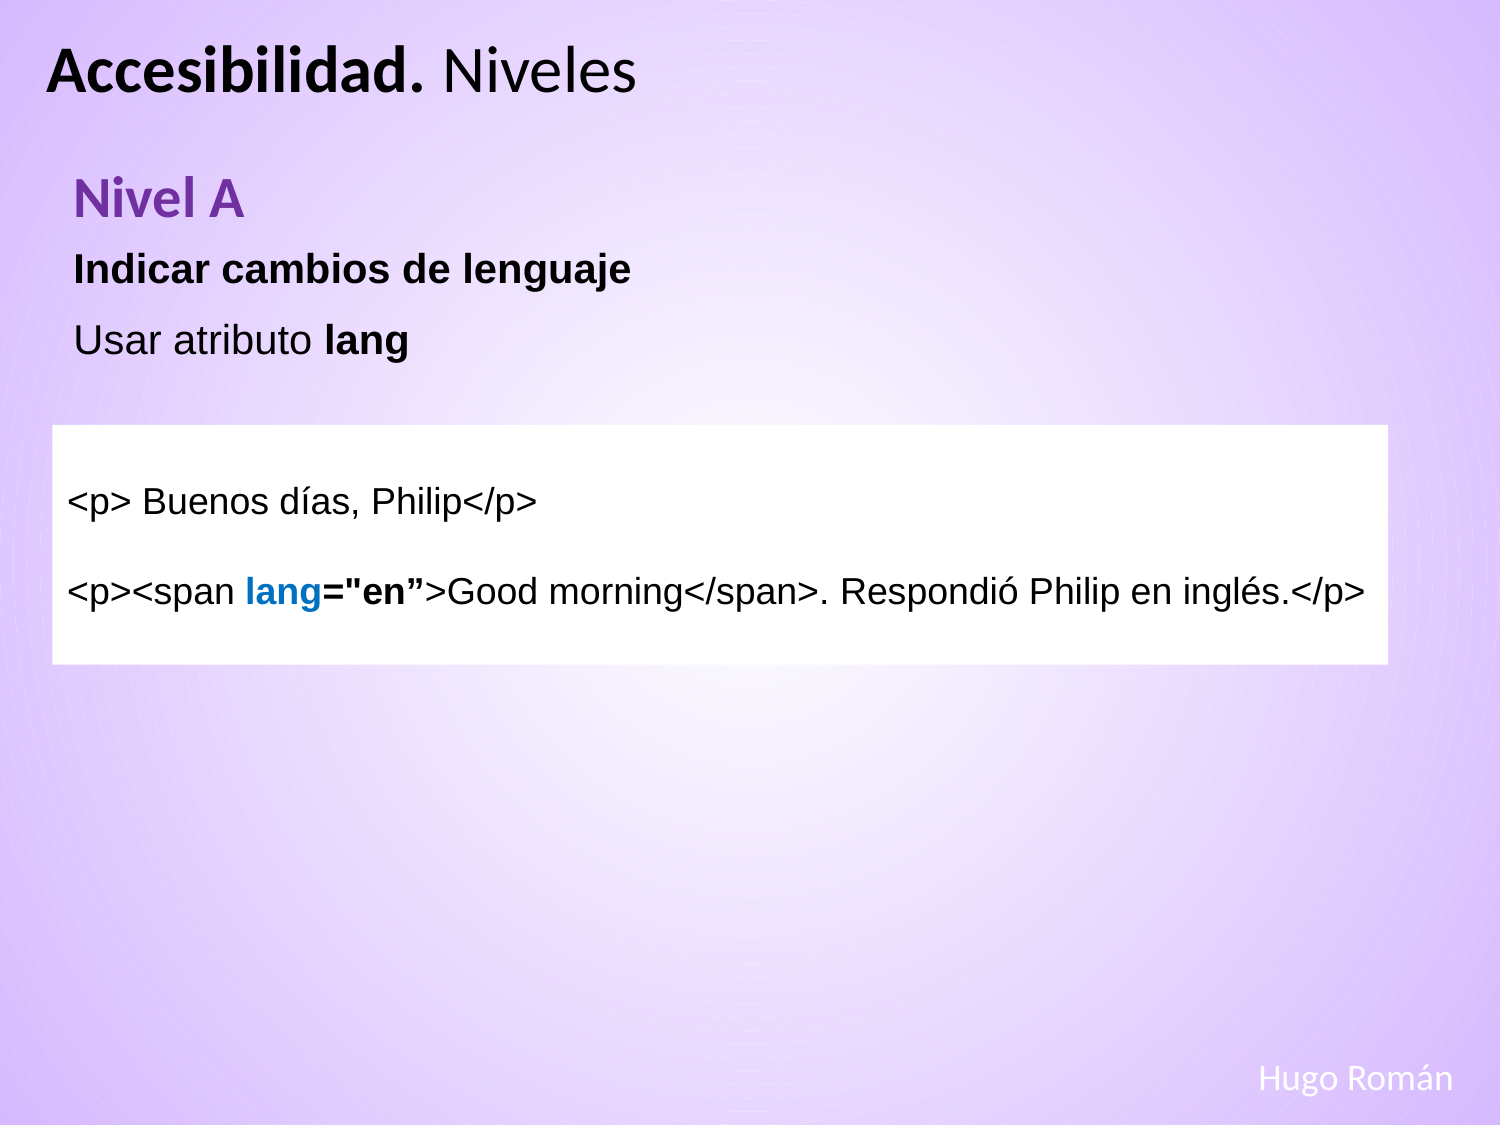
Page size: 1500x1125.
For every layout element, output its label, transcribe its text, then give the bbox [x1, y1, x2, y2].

text_box Nivel A [58, 370, 1407, 961]
text_box Nivel A [58, 117, 1407, 234]
text_box Accesibilidad. Niveles [31, 18, 653, 114]
text_box <p> Buenos días, Philip</p> <p><span lang="en”>Good morning</span>. Respondió Philip en inglés.</p> [52, 424, 1389, 665]
text_box Indicar cambios de lenguaje Usar atributo lang [58, 234, 1453, 370]
